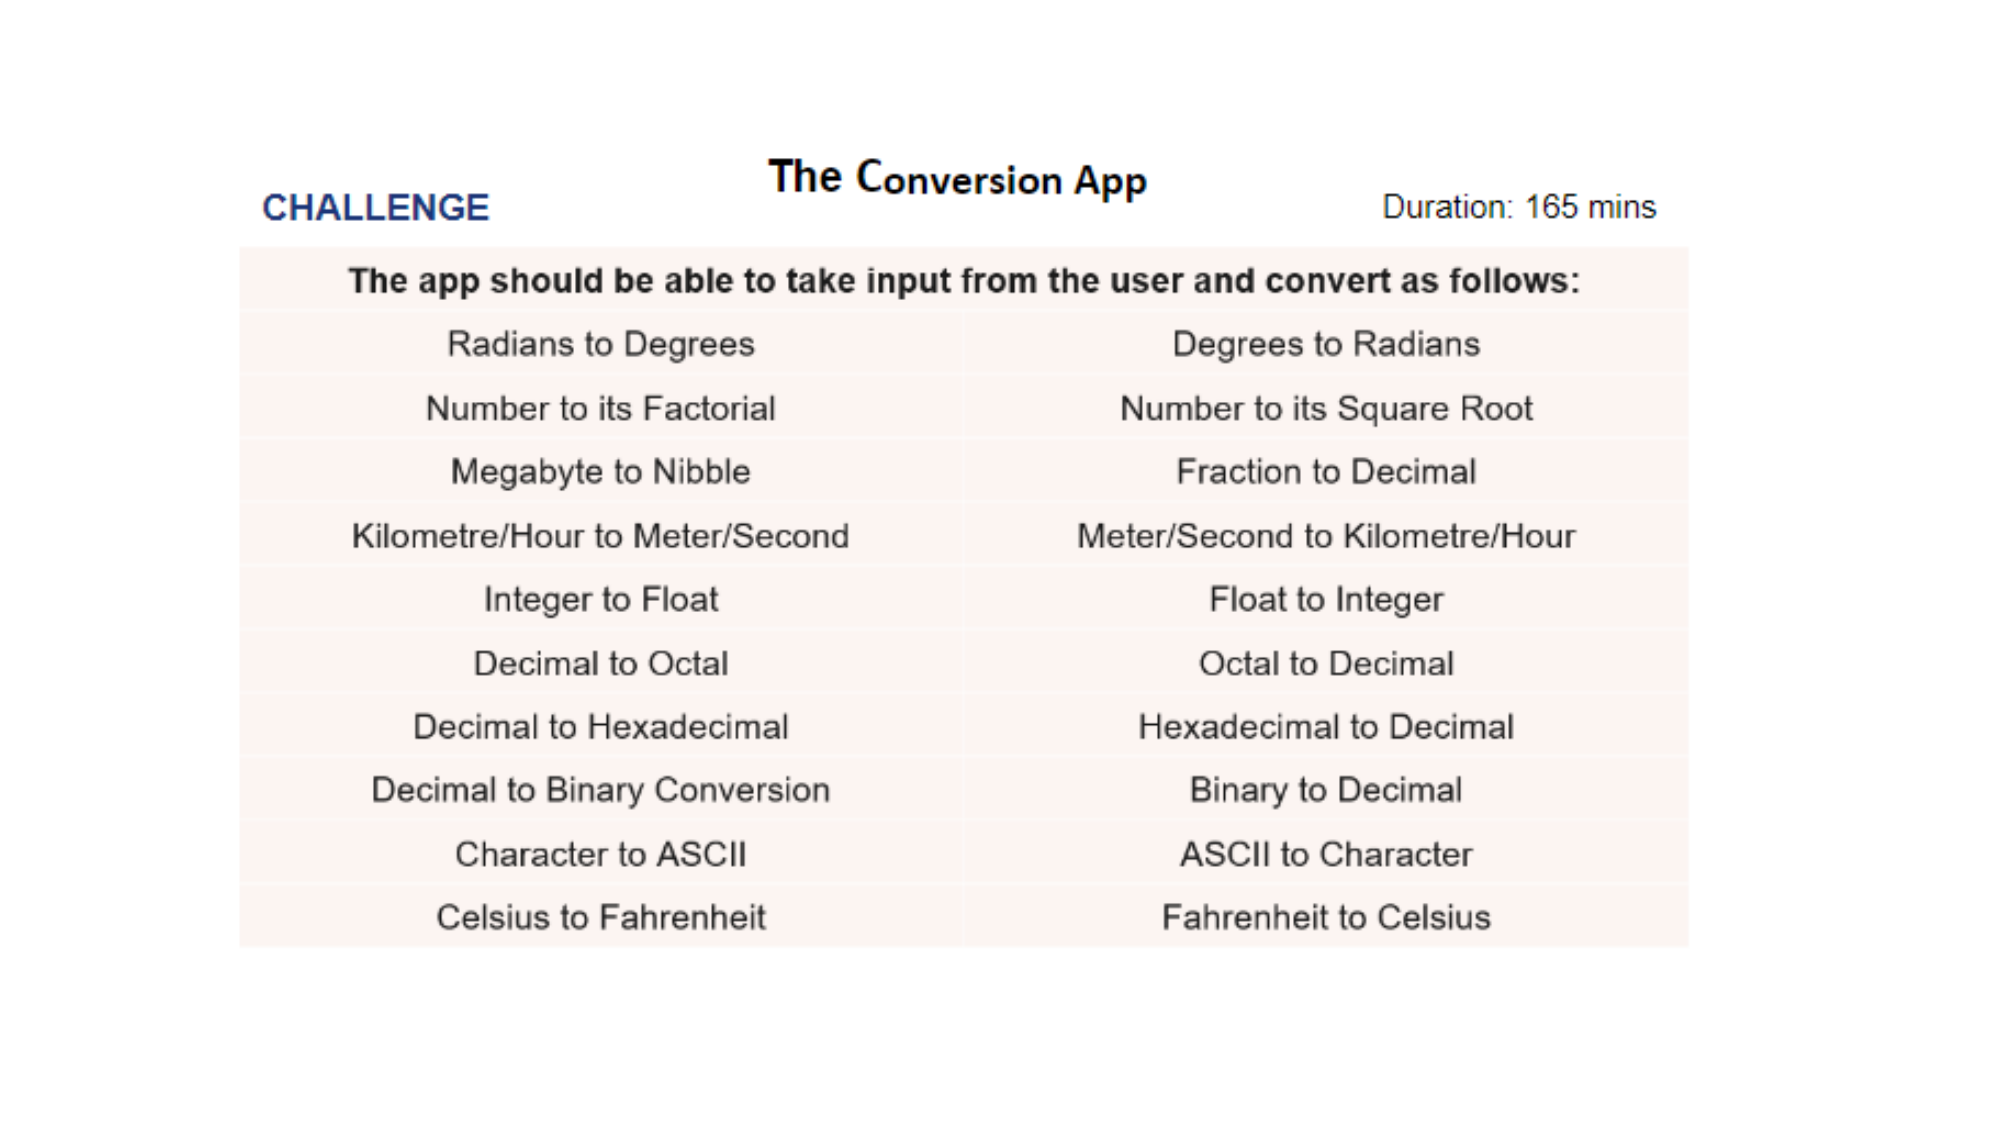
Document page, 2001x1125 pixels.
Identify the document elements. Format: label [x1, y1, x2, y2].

picture [136, 89, 1863, 1036]
